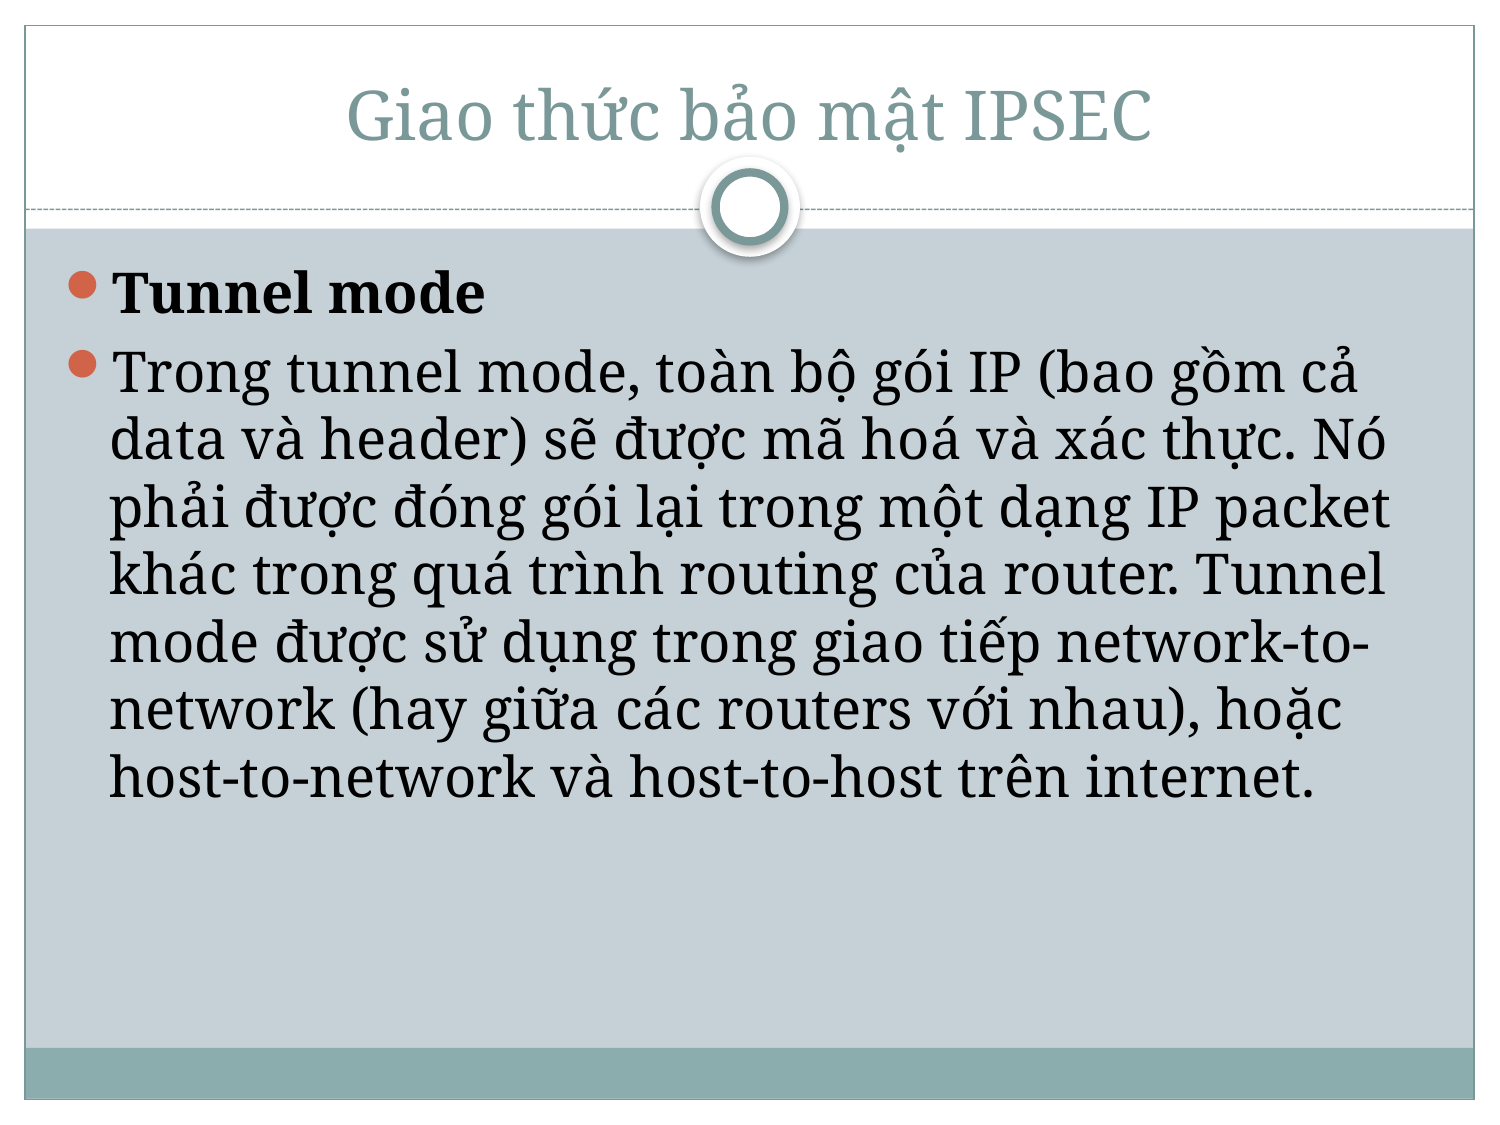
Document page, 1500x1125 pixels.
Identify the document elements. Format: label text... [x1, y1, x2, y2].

title Giao thức bảo mật IPSEC [49, 37, 1450, 163]
list Tunnel mode Trong tunnel mode, toàn bộ gói IP (bao gồm cả data và header) sẽ được mã hoá và xác thực. Nó phải được đóng gói lại trong một dạng IP packet khác trong quá trình routing của router. Tunnel mode được sử dụng trong giao tiếp network-to-network (hay giữa các routers với nhau), hoặc host-to-network và host-to-host trên internet. [49, 249, 1450, 1005]
